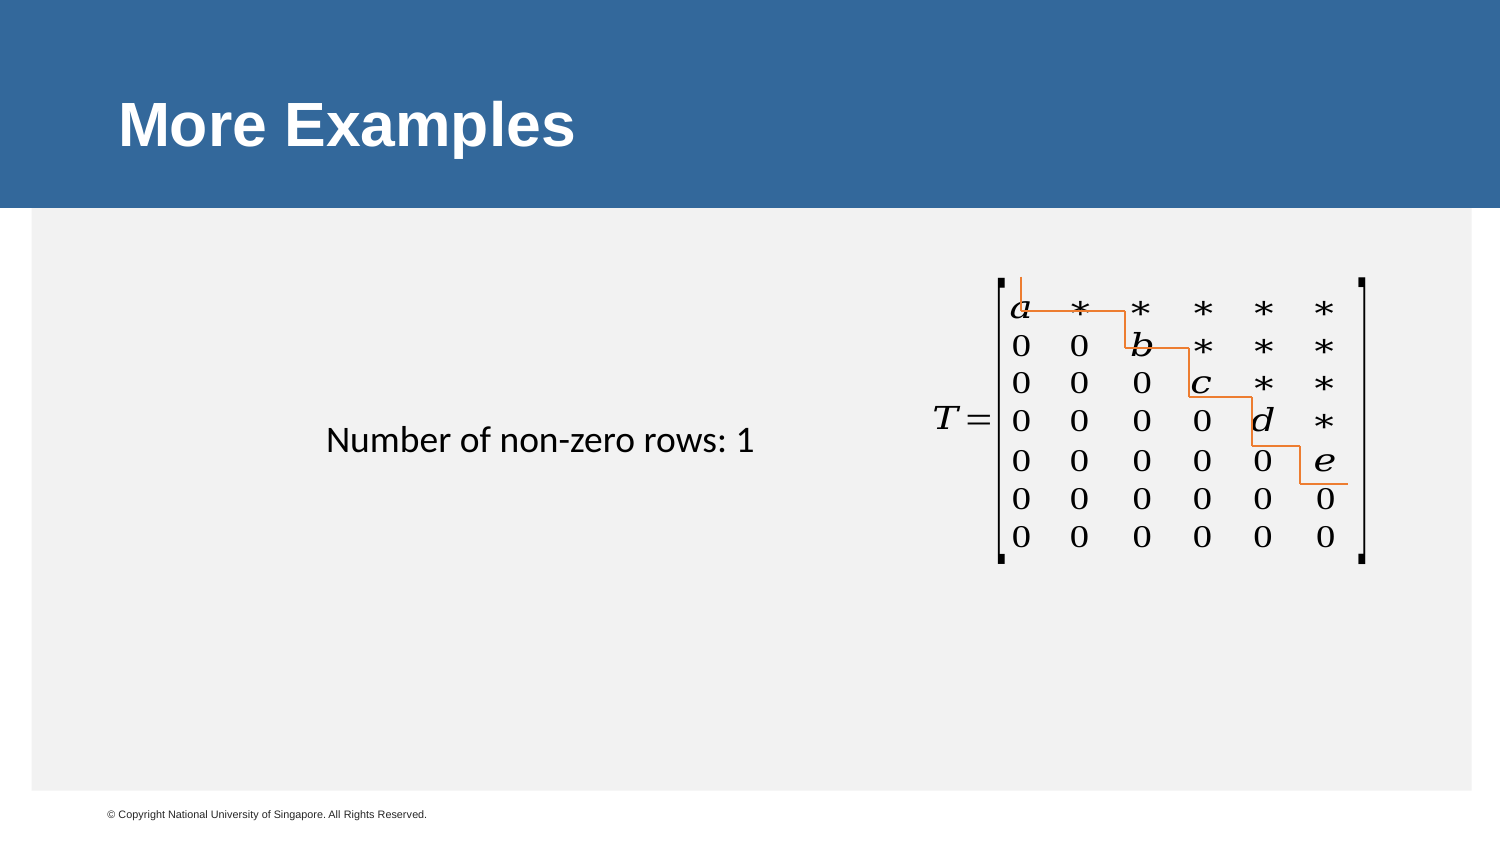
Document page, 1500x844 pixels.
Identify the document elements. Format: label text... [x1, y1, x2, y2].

title More Examples [103, 44, 1397, 208]
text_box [932, 276, 1368, 567]
text_box Number of non-zero rows: 1 [311, 408, 770, 468]
